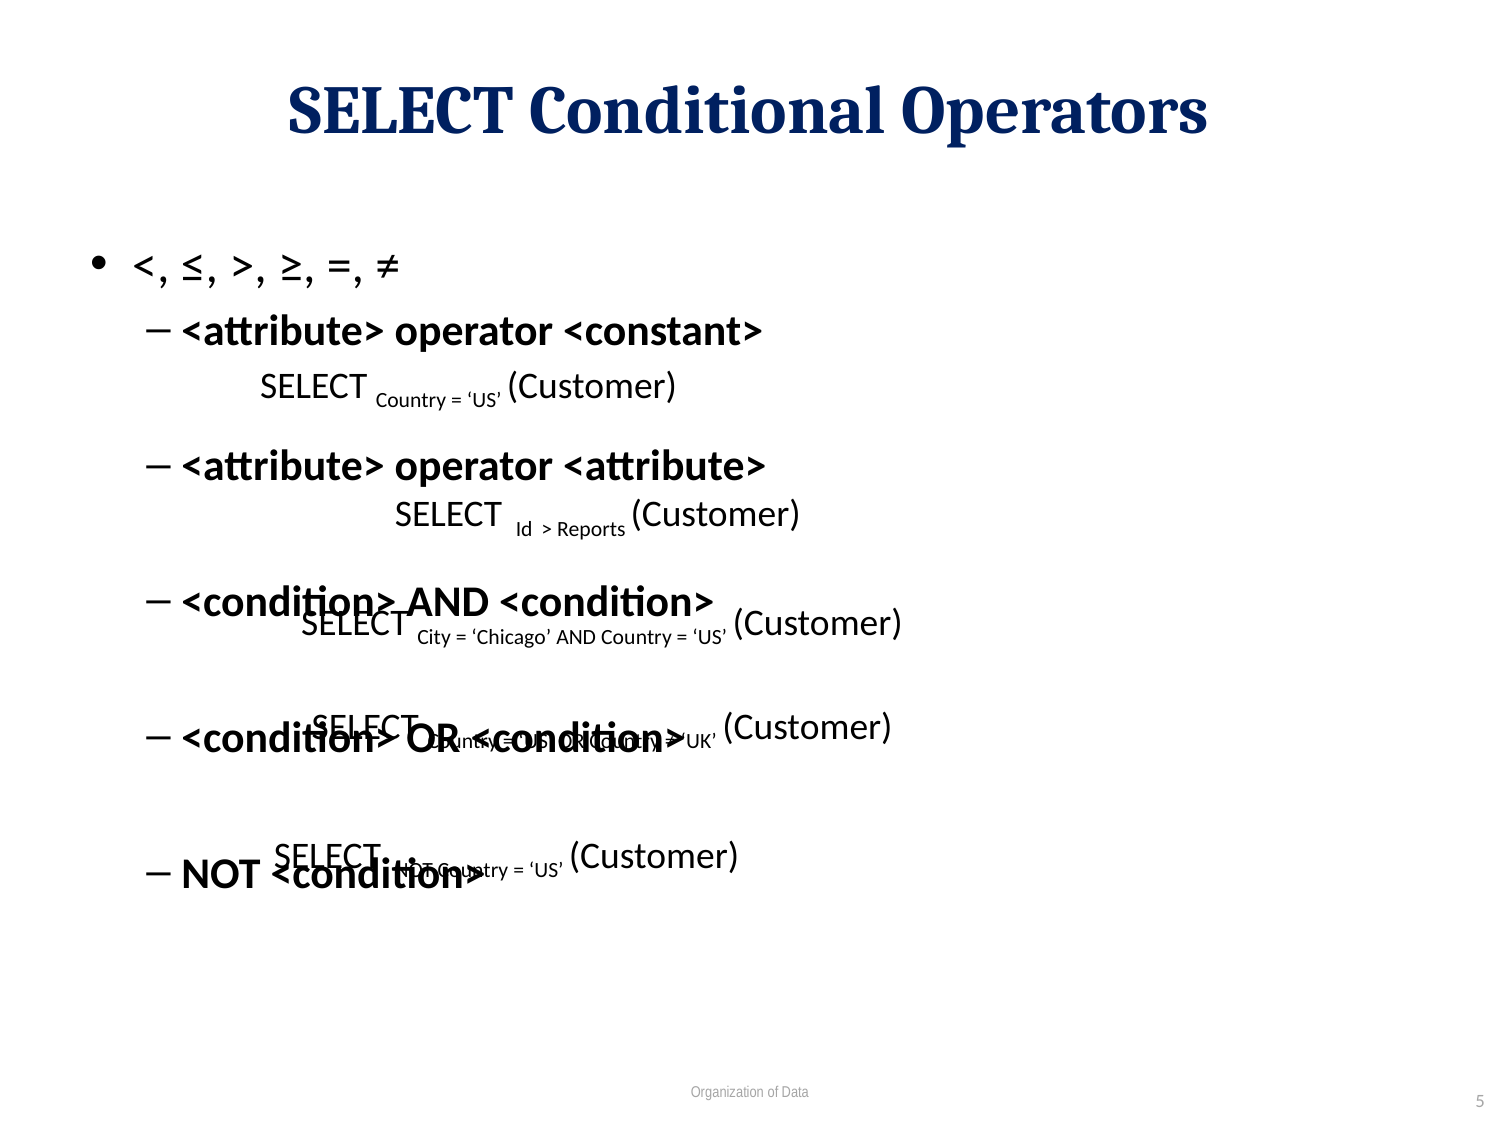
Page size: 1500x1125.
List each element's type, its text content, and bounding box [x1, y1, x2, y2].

text_box SELECT City = ‘Chicago’ AND Country = ‘US’ (Customer) [185, 592, 1019, 655]
text_box SELECT NOT Country = ‘US’ (Customer) [89, 825, 924, 888]
list ˂, ≤, ˃, ≥, =, ≠ <attribute> operator <constant> <attribute> operator <attribute> <condition> AND <condition> <condition> OR <condition> NOT <condition> [75, 224, 1425, 1005]
text_box SELECT Country = ‘US’ (Customer) [155, 356, 782, 417]
title SELECT Conditional Operators [75, 0, 1425, 213]
text_box SELECT Country = ‘US’ OR Country ≠ ‘UK’ (Customer) [185, 696, 1019, 759]
text_box SELECT Id > Reports (Customer) [180, 483, 1015, 547]
slide_number 5 [1074, 1074, 1500, 1125]
footer Organization of Data [425, 1074, 1074, 1121]
